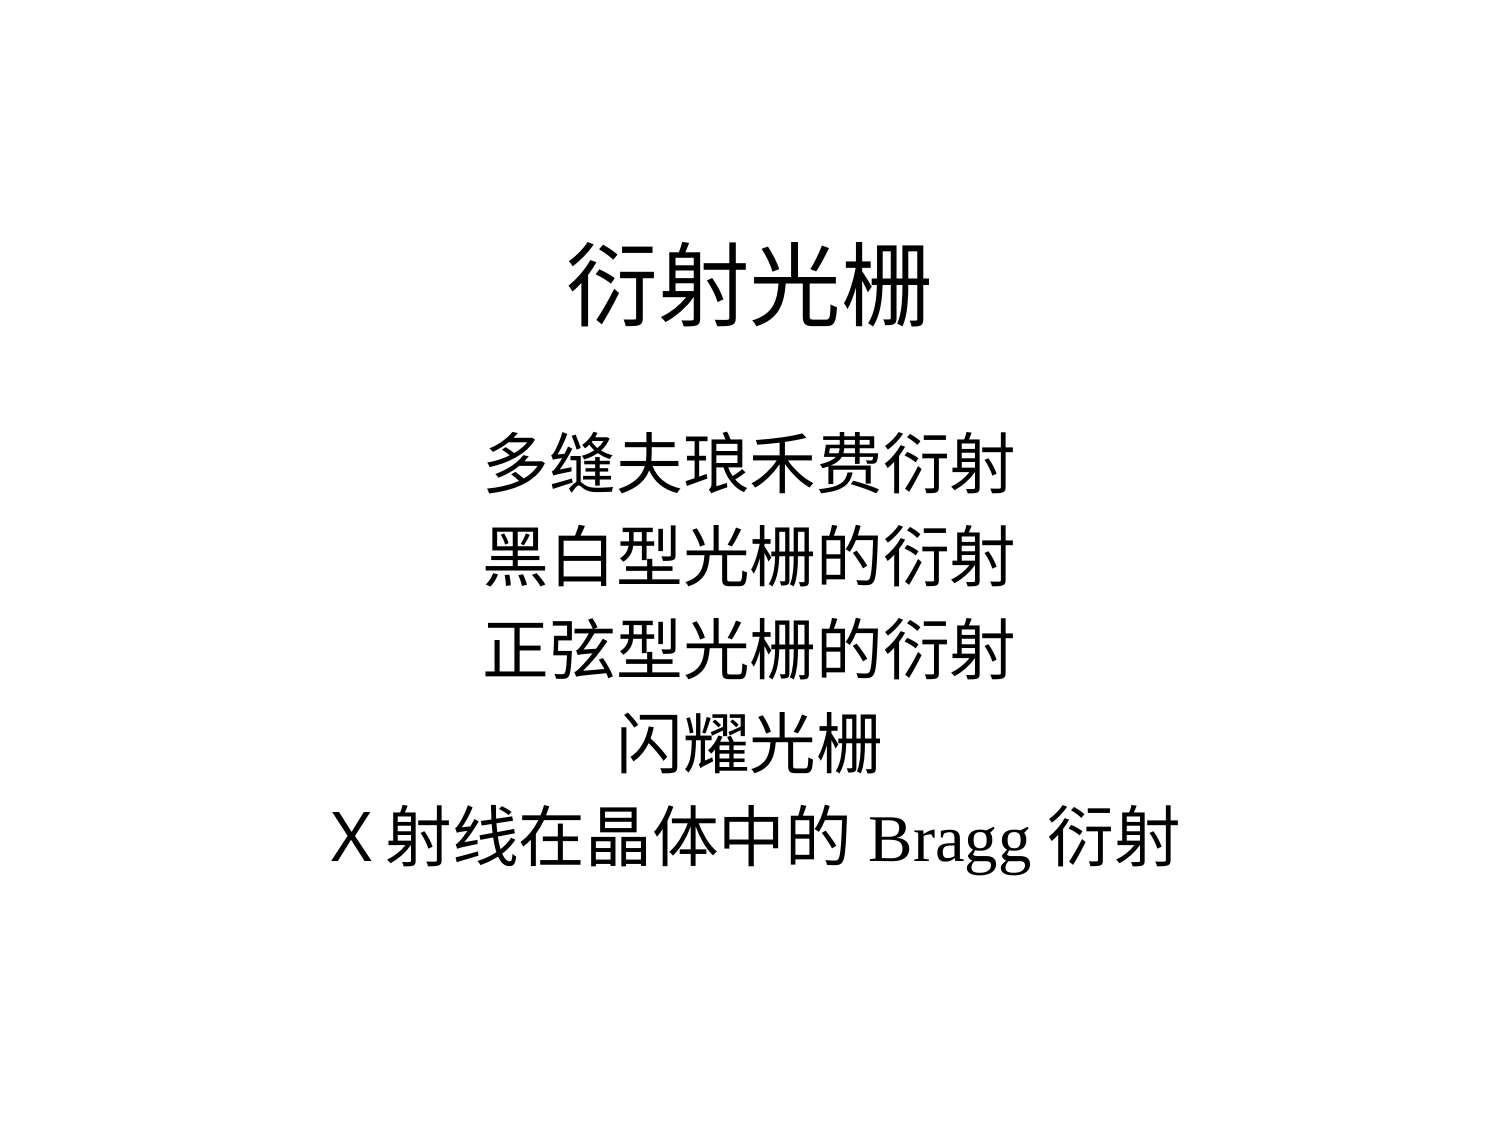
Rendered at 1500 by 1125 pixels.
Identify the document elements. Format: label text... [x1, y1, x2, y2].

title 衍射光栅 [112, 191, 1388, 374]
subtitle 多缝夫琅禾费衍射 黑白型光栅的衍射 正弦型光栅的衍射 闪耀光栅 Ｘ射线在晶体中的Bragg衍射 [225, 414, 1275, 988]
